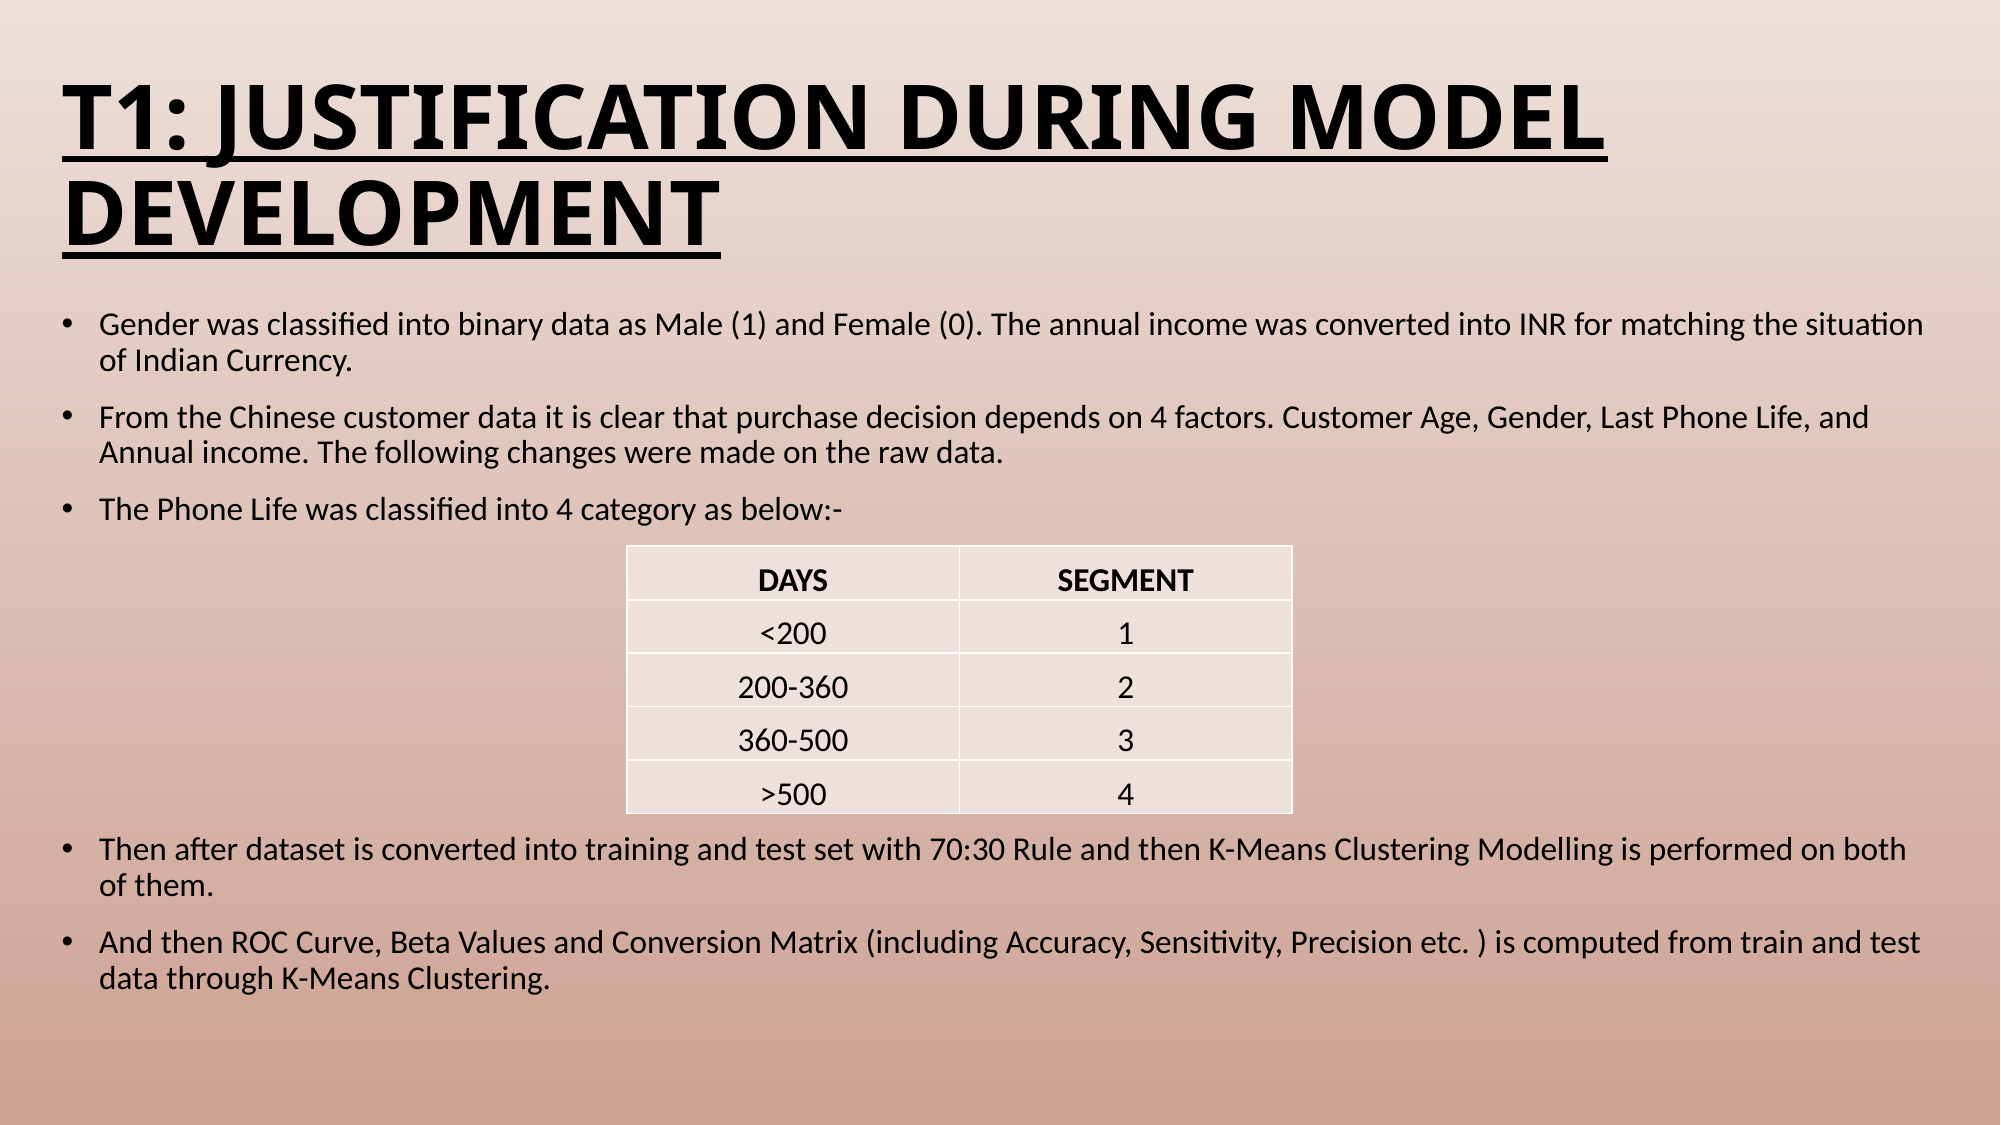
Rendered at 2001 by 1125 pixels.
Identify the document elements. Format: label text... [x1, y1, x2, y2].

table_header SEGMENT [960, 547, 1291, 599]
title T1: JUSTIFICATION DURING MODEL DEVELOPMENT [46, 59, 1950, 278]
table_cell 1 [960, 601, 1291, 652]
table_header DAYS [628, 547, 959, 599]
table_cell <200 [628, 601, 959, 652]
table_cell 200-360 [628, 654, 959, 706]
table_cell >500 [628, 761, 959, 813]
table_cell 3 [960, 707, 1291, 759]
table_cell 2 [960, 654, 1291, 706]
table_cell 360-500 [628, 707, 959, 759]
table_cell 4 [960, 761, 1291, 813]
list Gender was classified into binary data as Male (1) and Female (0). The annual income was converted into INR for matching the situation of Indian Currency. From the Chinese customer data it is clear that purchase decision depends on 4 factors. Customer Age, Gender, Last Phone Life, and Annual income. The following changes were made on the raw data. The Phone Life was classified into 4 category as below:- Then after dataset is converted into training and test set with 70:30 Rule and then K-Means Clustering Modelling is performed on both of them. And then ROC Curve, Beta Values and Conversion Matrix (including Accuracy, Sensitivity, Precision etc. ) is computed from train and test data through K-Means Clustering. [46, 299, 1950, 1101]
